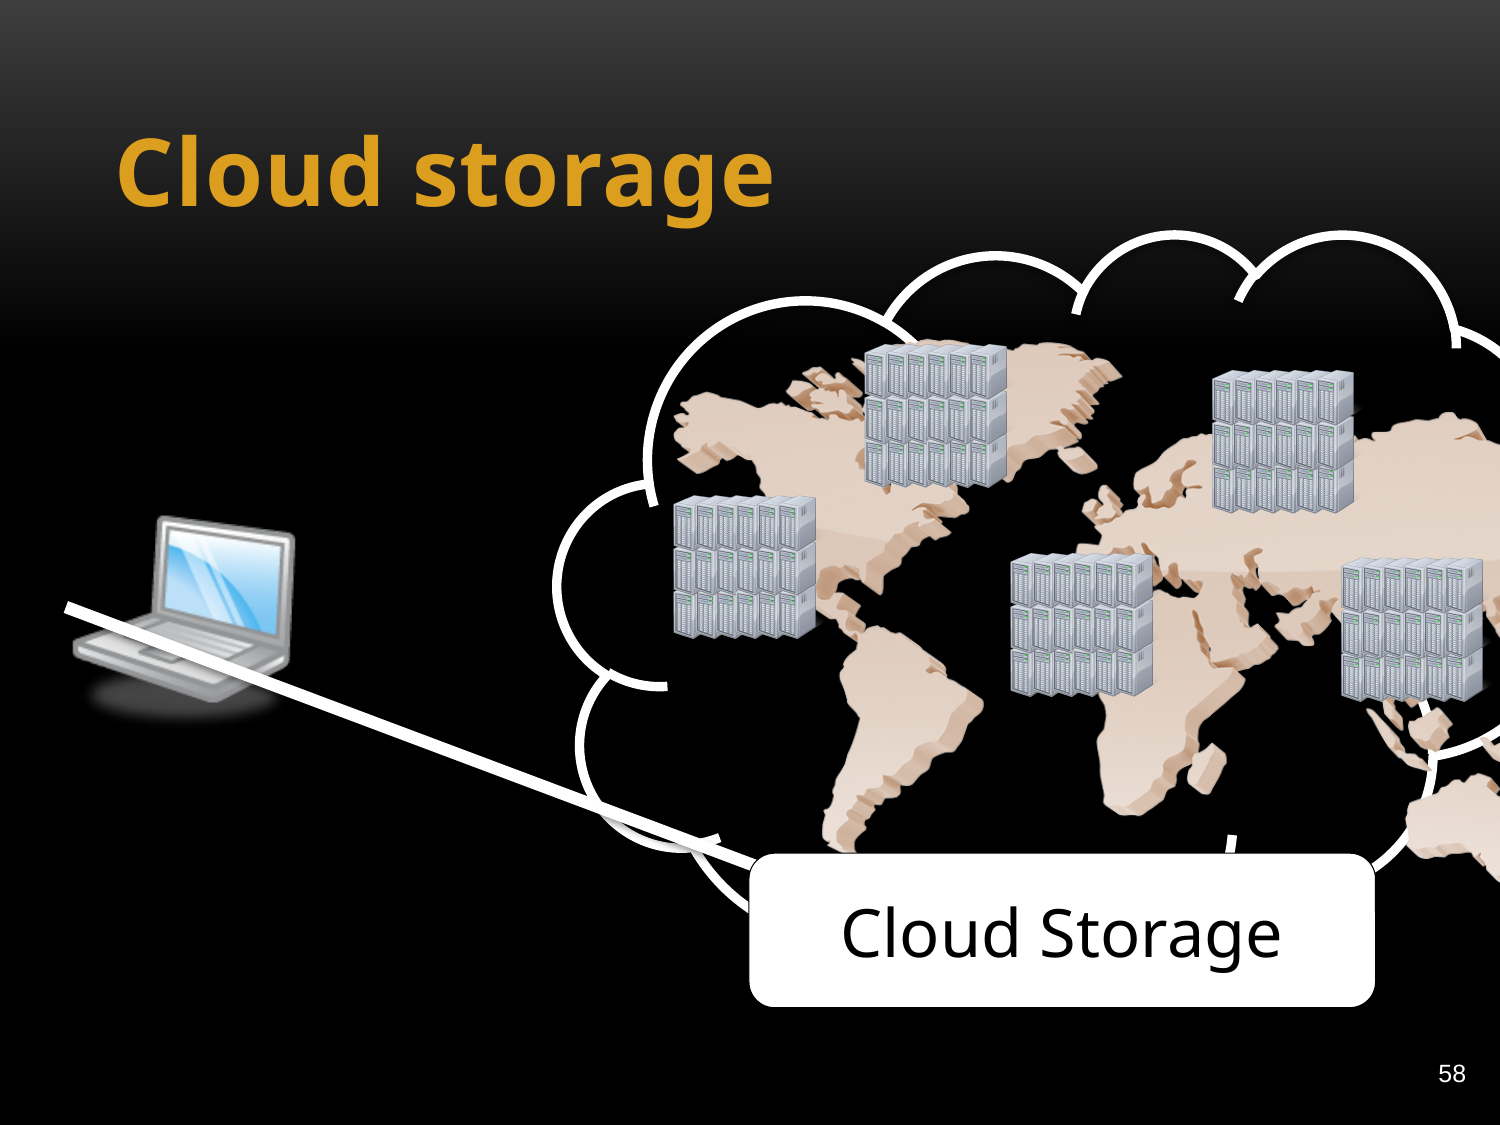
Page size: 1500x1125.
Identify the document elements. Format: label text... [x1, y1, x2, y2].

text_box Cloud Storage [751, 994, 1373, 1008]
title Cloud storage [99, 45, 1400, 233]
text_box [557, 232, 1500, 982]
picture [65, 486, 307, 728]
slide_number 58 [1318, 1042, 1482, 1103]
